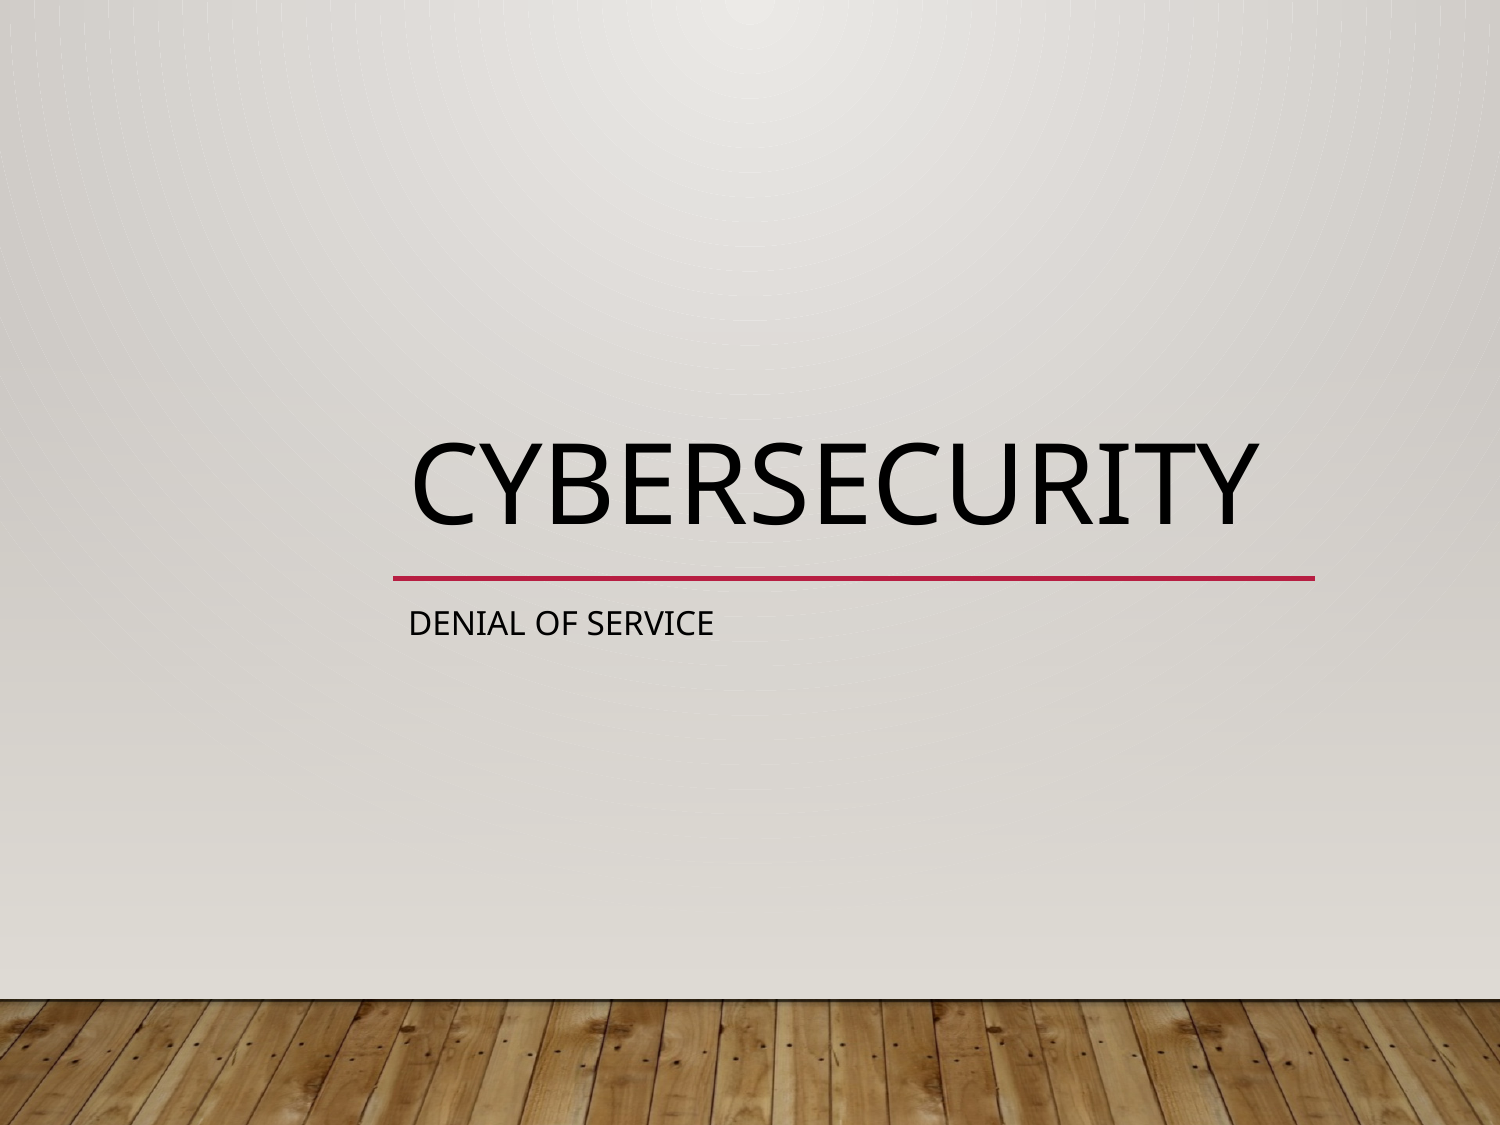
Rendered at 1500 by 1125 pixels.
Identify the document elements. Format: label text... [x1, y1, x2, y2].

picture [0, 999, 1500, 1125]
title Cybersecurity [393, 131, 1315, 549]
subtitle Denial of Service [393, 579, 1315, 740]
